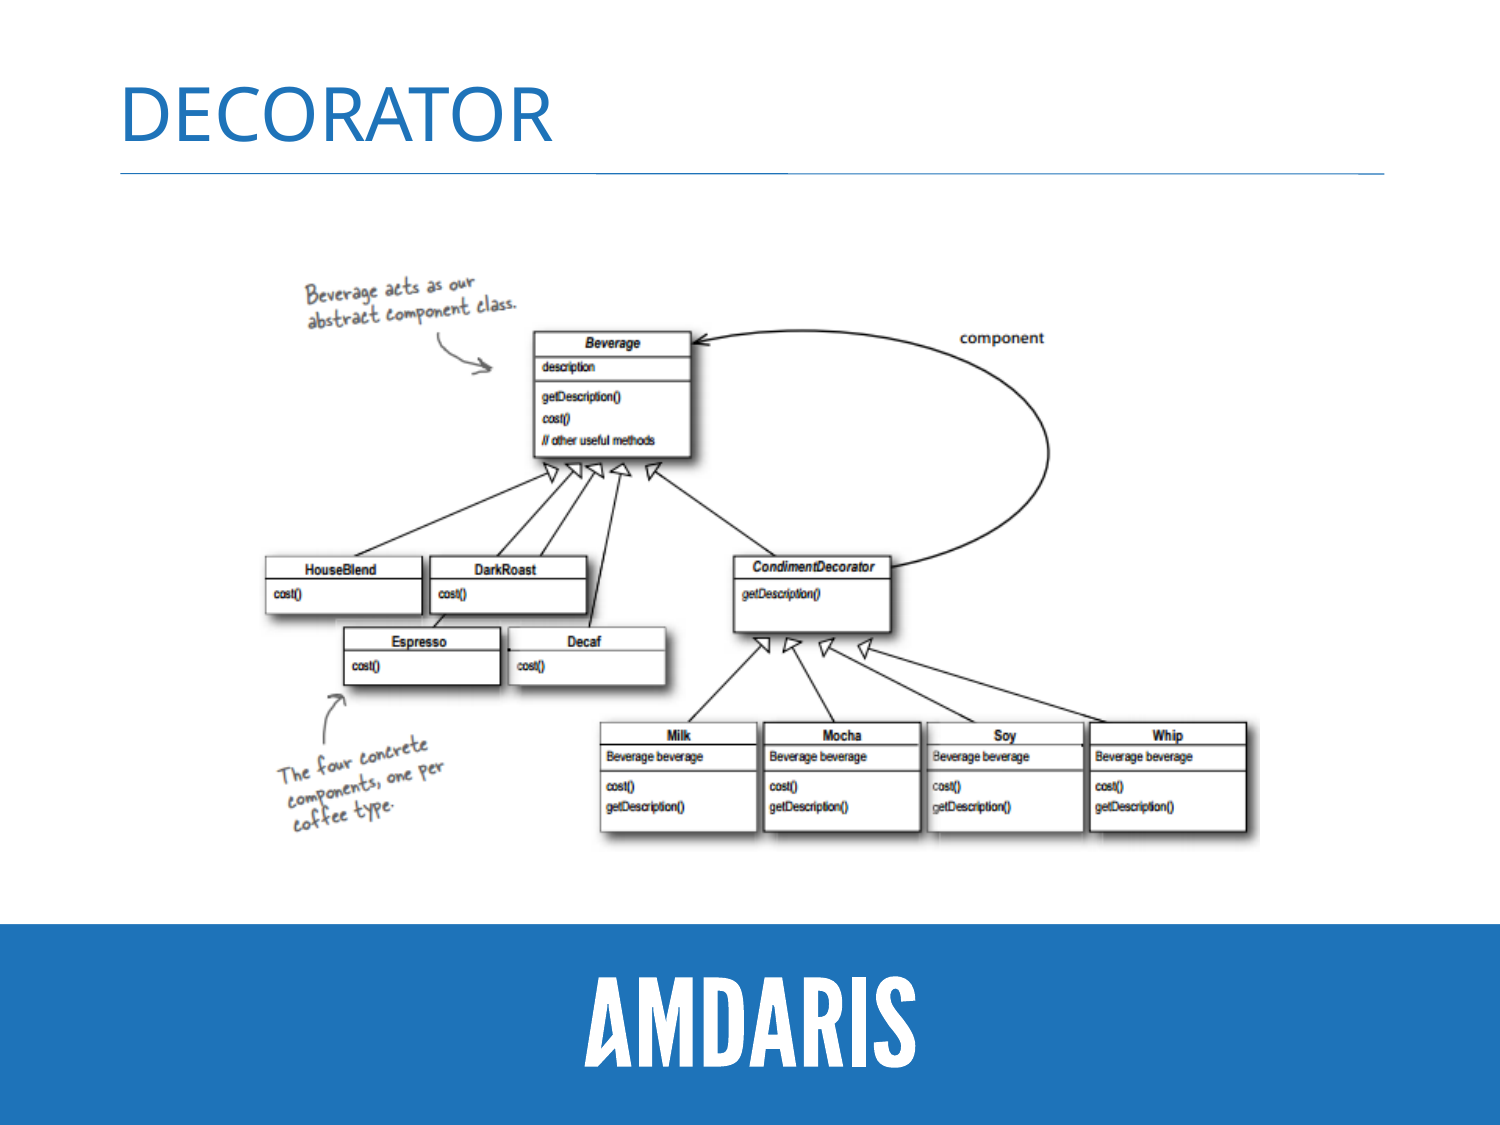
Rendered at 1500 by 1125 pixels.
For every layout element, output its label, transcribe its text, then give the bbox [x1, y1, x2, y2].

title Decorator [103, 59, 1397, 175]
picture [259, 248, 1260, 852]
